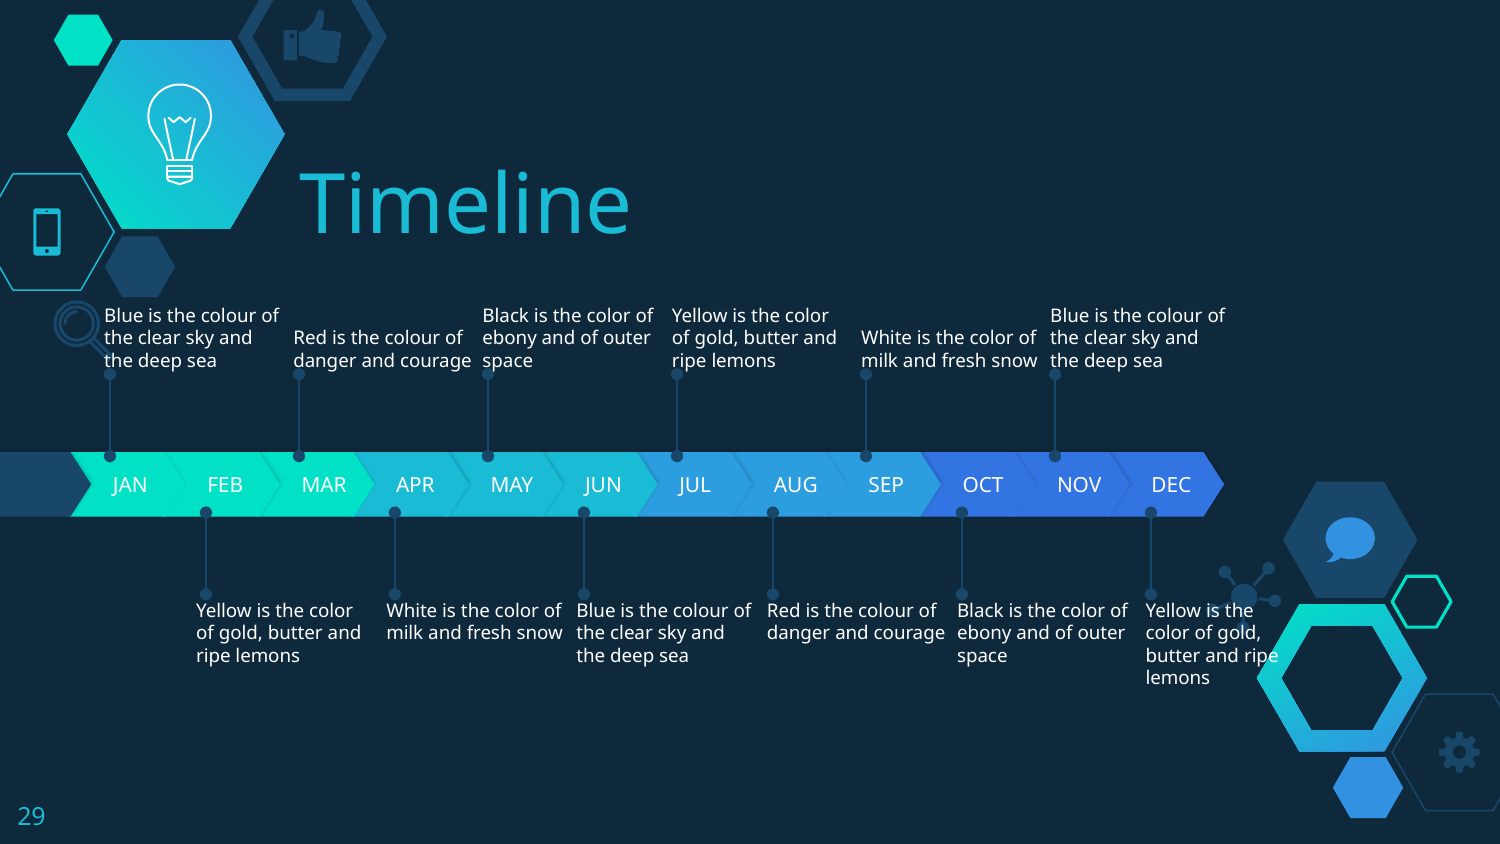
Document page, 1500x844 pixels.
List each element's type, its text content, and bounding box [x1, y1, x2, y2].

text_box APR [356, 452, 469, 517]
text_box DEC [1113, 452, 1225, 517]
text_box NOV [1017, 452, 1130, 517]
text_box Black is the color of ebony and of outer space [482, 283, 662, 371]
text_box Red is the colour of danger and courage [766, 598, 946, 686]
text_box White is the color of milk and fresh snow [386, 598, 565, 686]
text_box White is the color of milk and fresh snow [861, 283, 1040, 371]
text_box Blue is the colour of the clear sky and the deep sea [104, 283, 283, 371]
text_box OCT [924, 452, 1036, 517]
text_box Yellow is the color of gold, butter and ripe lemons [195, 598, 375, 686]
text_box SEP [828, 452, 941, 517]
text_box Blue is the colour of the clear sky and the deep sea [1050, 283, 1229, 371]
text_box Yellow is the color of gold, butter and ripe lemons [1145, 598, 1294, 686]
text_box Red is the colour of danger and courage [293, 283, 473, 371]
text_box [0, 452, 92, 517]
slide_number 29 [2, 785, 93, 844]
text_box Blue is the colour of the clear sky and the deep sea [576, 598, 756, 686]
text_box FEB [167, 452, 280, 517]
text_box AUG [735, 452, 847, 517]
text_box MAR [263, 452, 375, 517]
text_box Black is the color of ebony and of outer space [957, 598, 1136, 686]
text_box JUN [545, 452, 658, 517]
text_box Yellow is the color of gold, butter and ripe lemons [671, 283, 851, 371]
text_box JUL [641, 452, 753, 517]
title Timeline [284, 134, 1096, 241]
text_box MAY [452, 452, 564, 517]
text_box JAN [74, 452, 186, 517]
